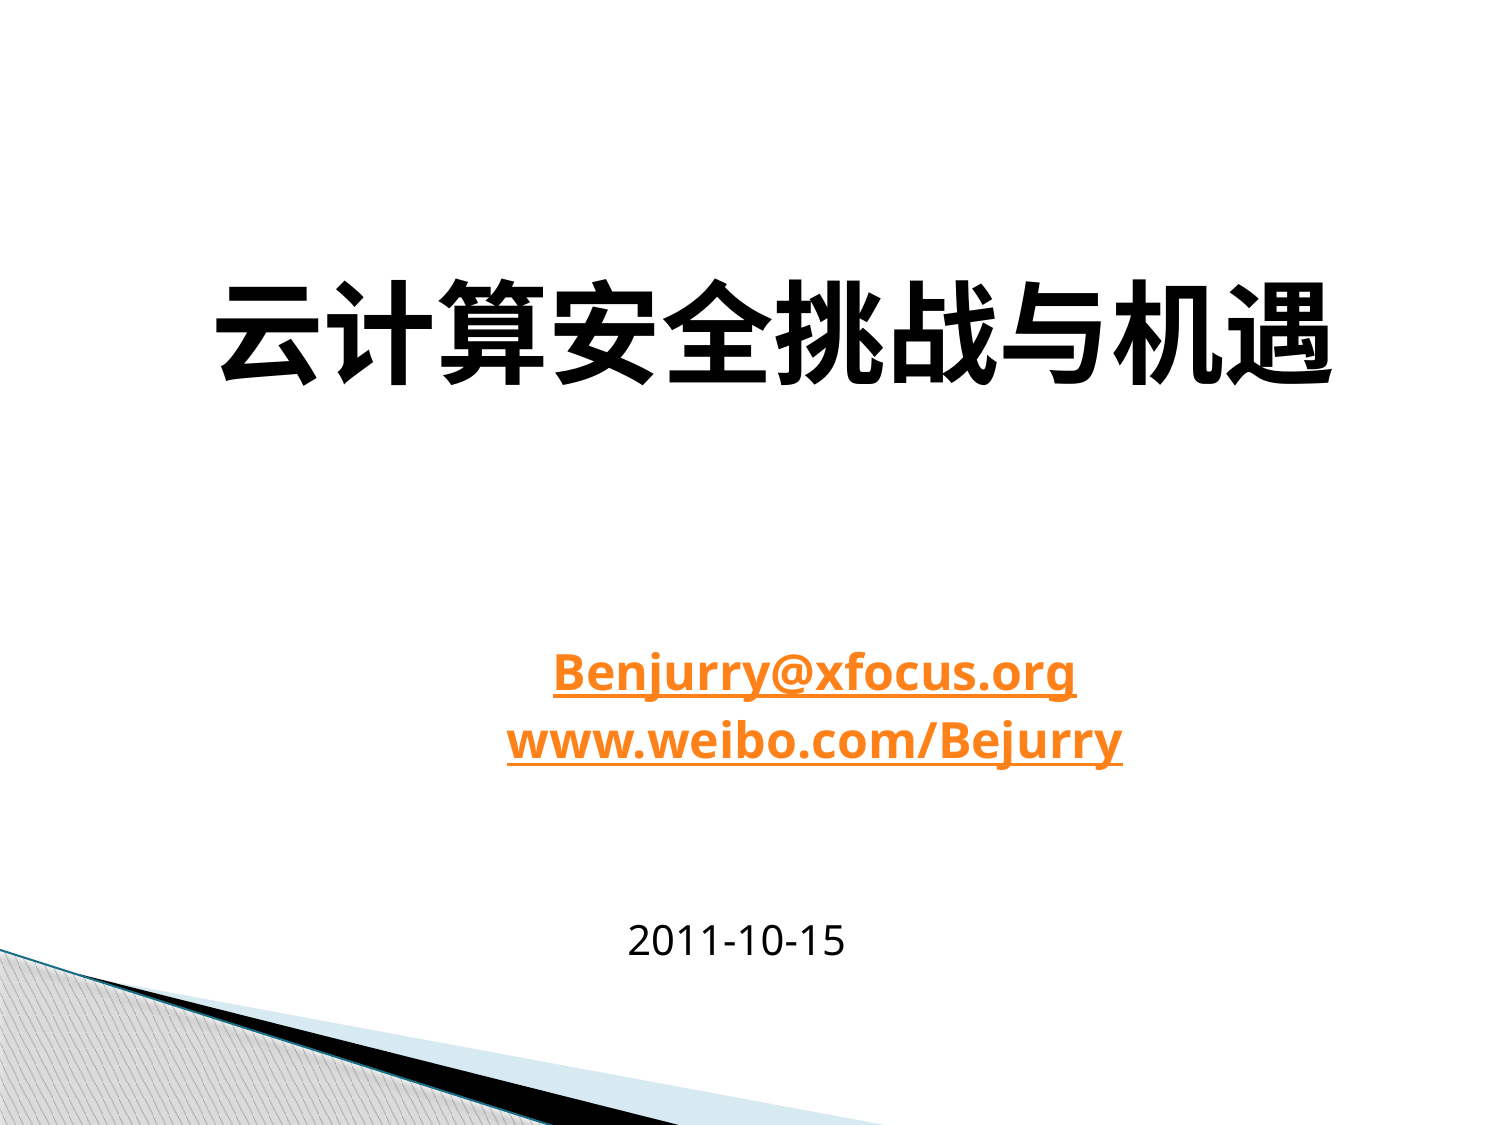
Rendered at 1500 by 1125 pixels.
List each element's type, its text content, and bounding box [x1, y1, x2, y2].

text_box Benjurry@xfocus.org www.weibo.com/Bejurry [372, 633, 1258, 785]
text_box 2011-10-15 [560, 881, 913, 972]
text_box 云计算安全挑战与机遇 [171, 255, 1377, 405]
